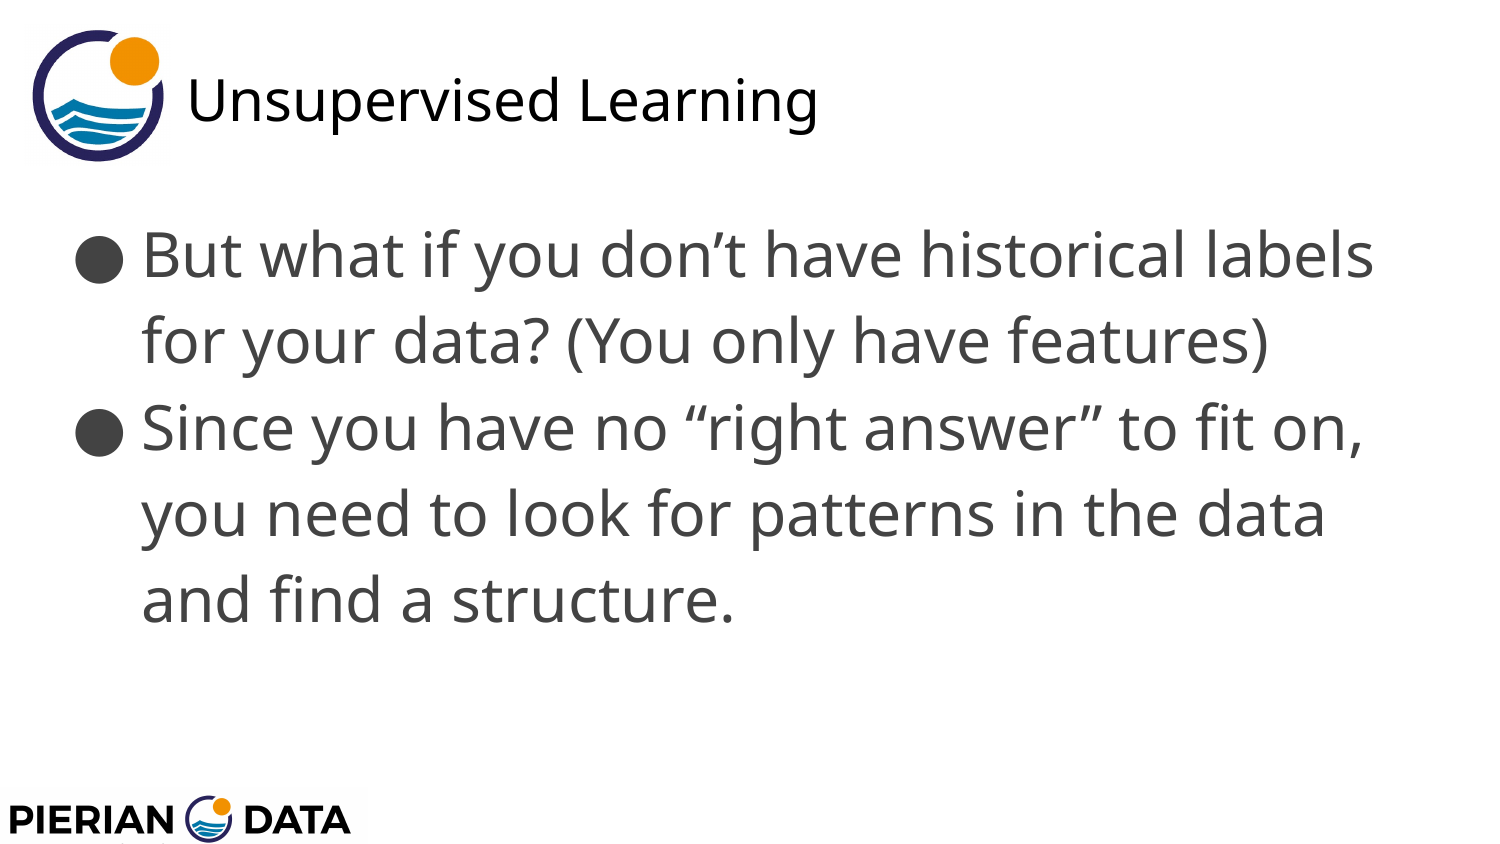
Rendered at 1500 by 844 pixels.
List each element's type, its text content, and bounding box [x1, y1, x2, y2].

title Unsupervised Learning [176, 48, 1449, 143]
list But what if you don’t have historical labels for your data? (You only have features) Since you have no “right answer” to fit on, you need to look for patterns in the data and find a structure. [51, 189, 1449, 750]
picture [0, 787, 368, 844]
picture [24, 24, 172, 167]
